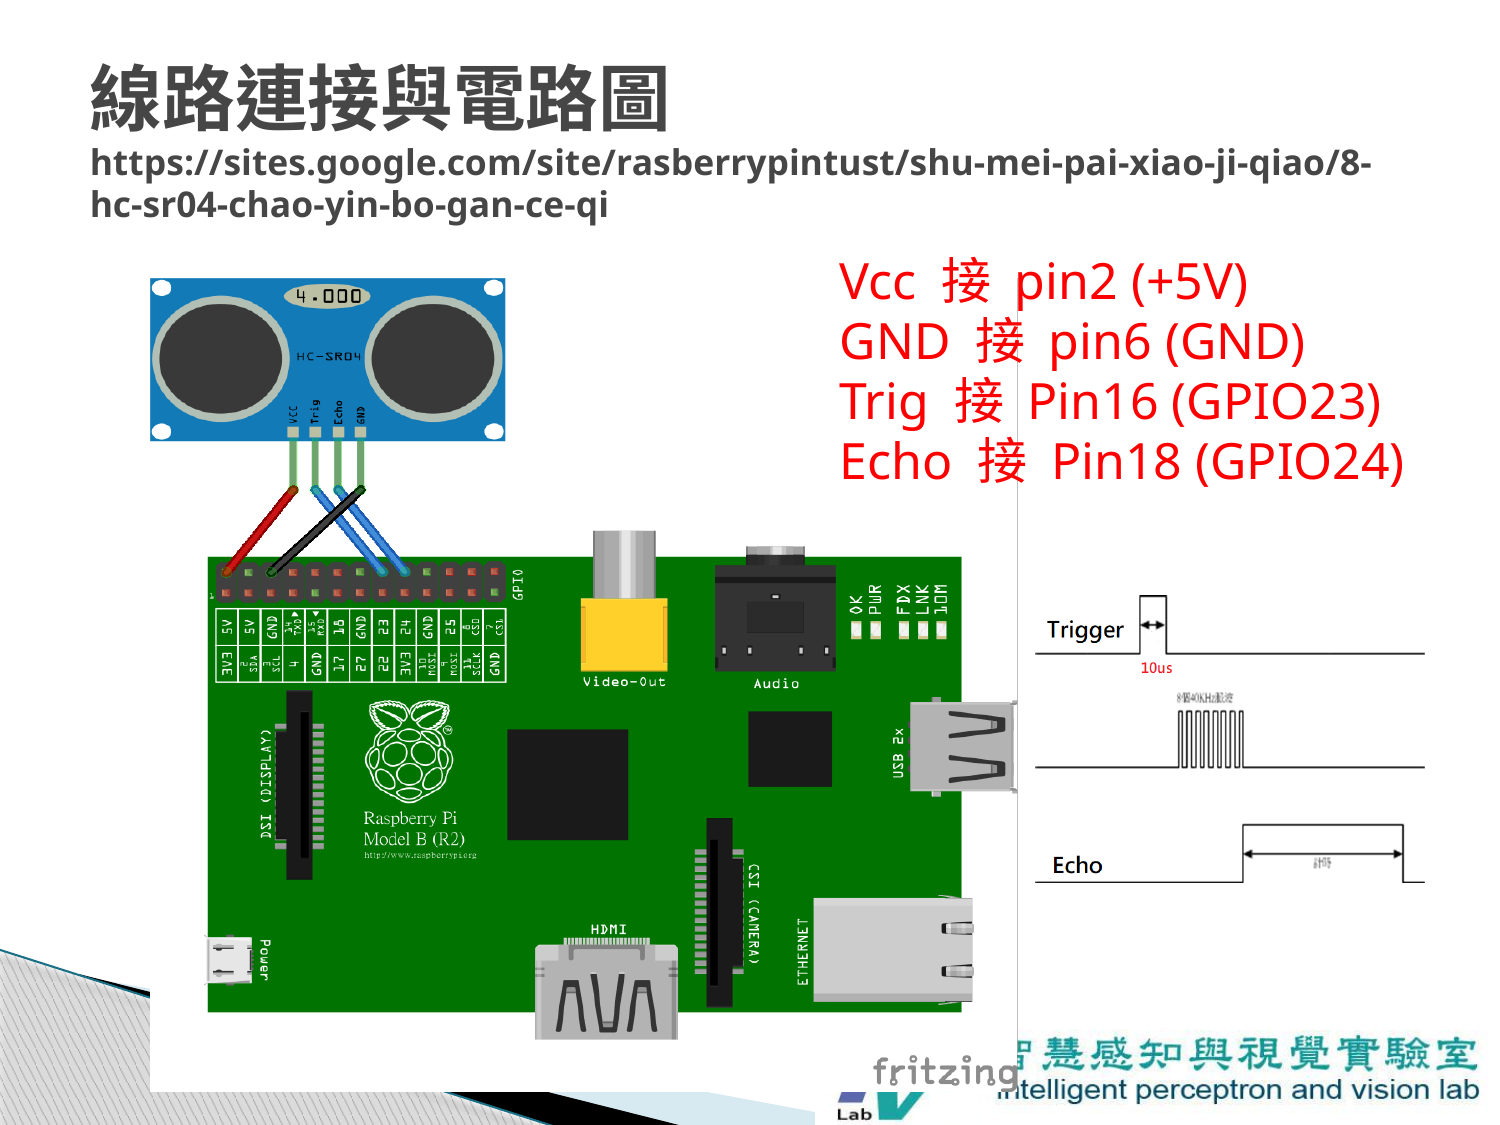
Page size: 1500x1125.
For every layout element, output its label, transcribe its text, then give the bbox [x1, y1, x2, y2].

picture [1035, 595, 1426, 883]
picture [149, 278, 1500, 1125]
text_box Vcc 接 pin2 (+5V) GND 接 pin6 (GND) Trig 接 Pin16 (GPIO23) Echo 接 Pin18 (GPIO24) [825, 241, 1500, 497]
title 線路連接與電路圖 https://sites.google.com/site/rasberrypintust/shu-mei-pai-xiao-ji-qiao/8-hc-sr04-chao-yin-bo-gan-ce-qi [75, 45, 1425, 233]
